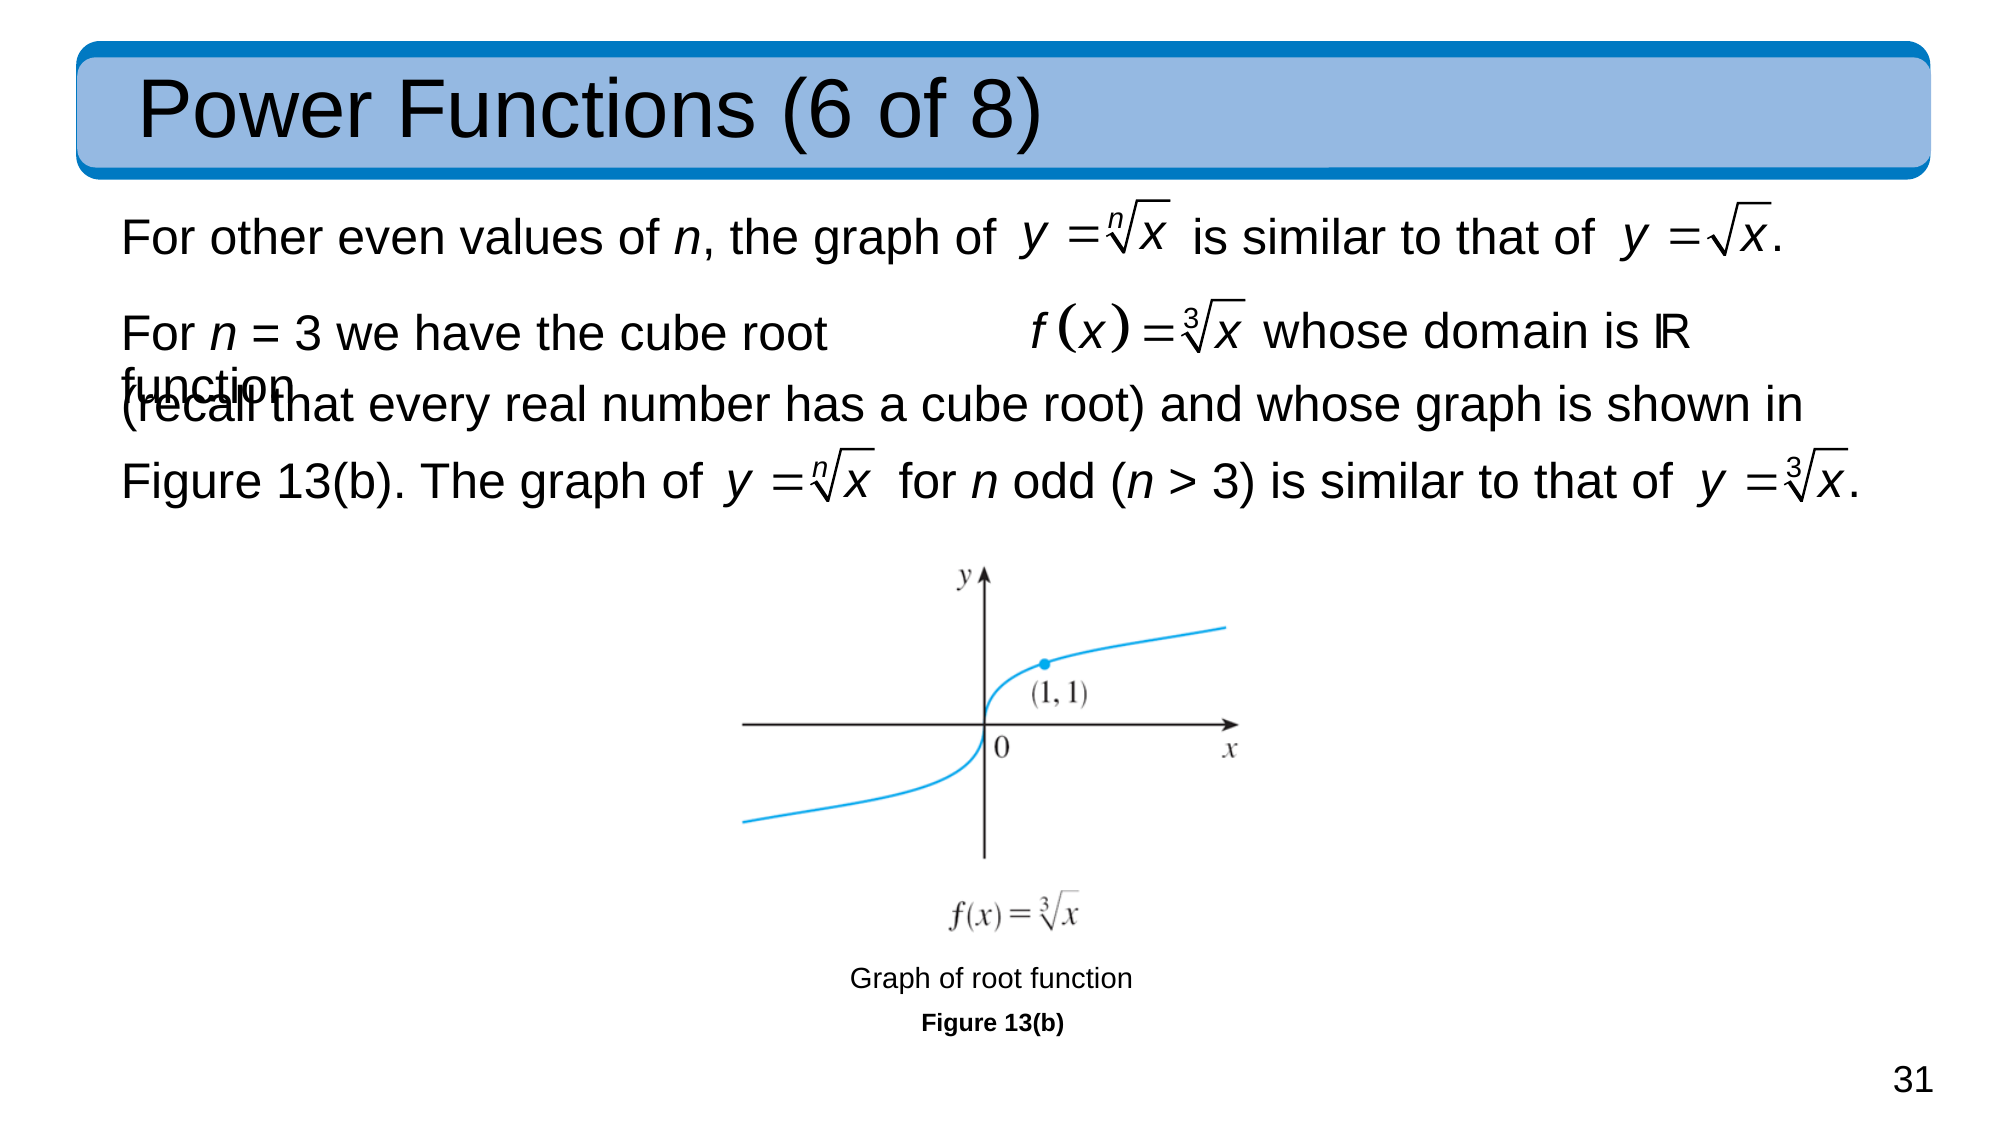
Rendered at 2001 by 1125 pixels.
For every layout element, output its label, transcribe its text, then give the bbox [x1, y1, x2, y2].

list for n odd (n > 3) is similar to that of [898, 455, 1695, 513]
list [728, 555, 1254, 934]
title Power Functions (6 of 8) [137, 65, 1863, 176]
list For n = 3 we have the cube root function [120, 306, 1018, 358]
list Figure 13(b) [122, 1010, 1864, 1050]
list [1618, 197, 1786, 267]
list For other even values of n, the graph of [120, 211, 1001, 263]
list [1028, 294, 1696, 372]
list is similar to that of [1192, 211, 1613, 264]
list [721, 443, 880, 513]
list Figure 13(b). The graph of [120, 455, 717, 516]
list Graph of root function [120, 963, 1863, 1008]
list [1017, 195, 1176, 264]
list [1695, 443, 1862, 513]
list (recall that every real number has a cube root) and whose graph is shown in [120, 378, 1878, 438]
